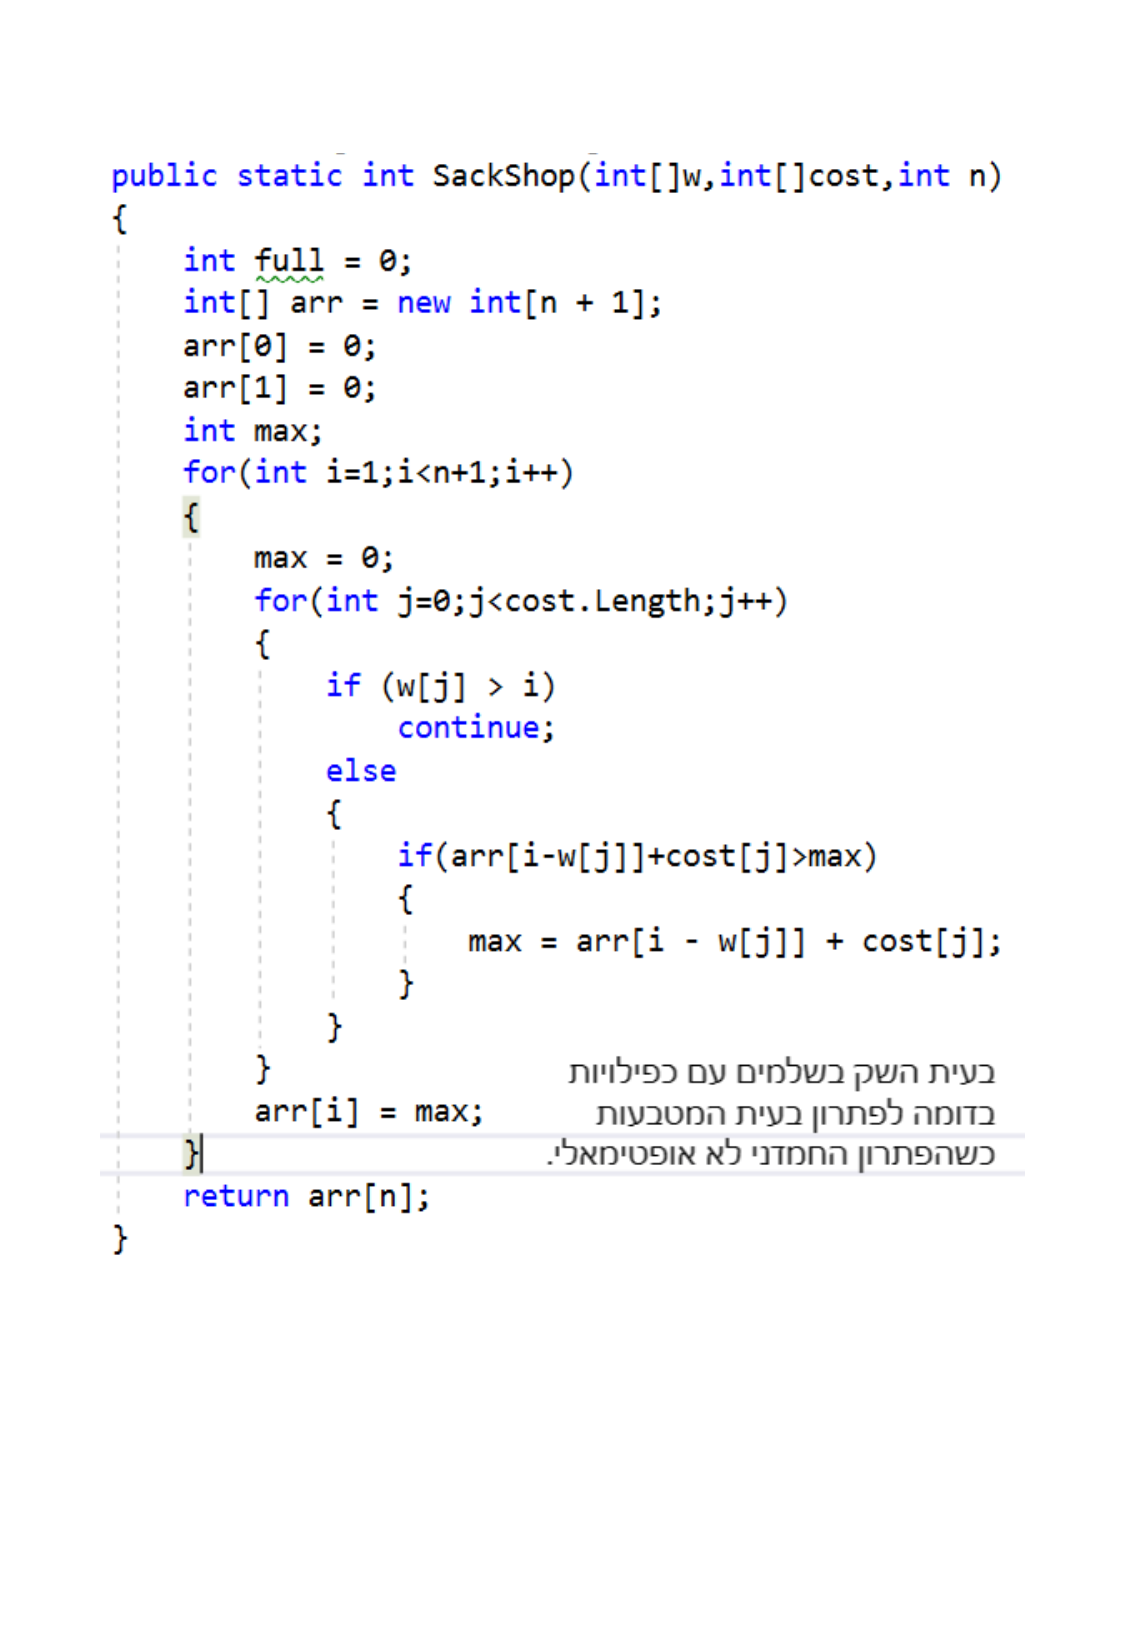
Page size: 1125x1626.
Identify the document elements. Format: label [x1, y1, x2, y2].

list [100, 153, 1025, 1280]
